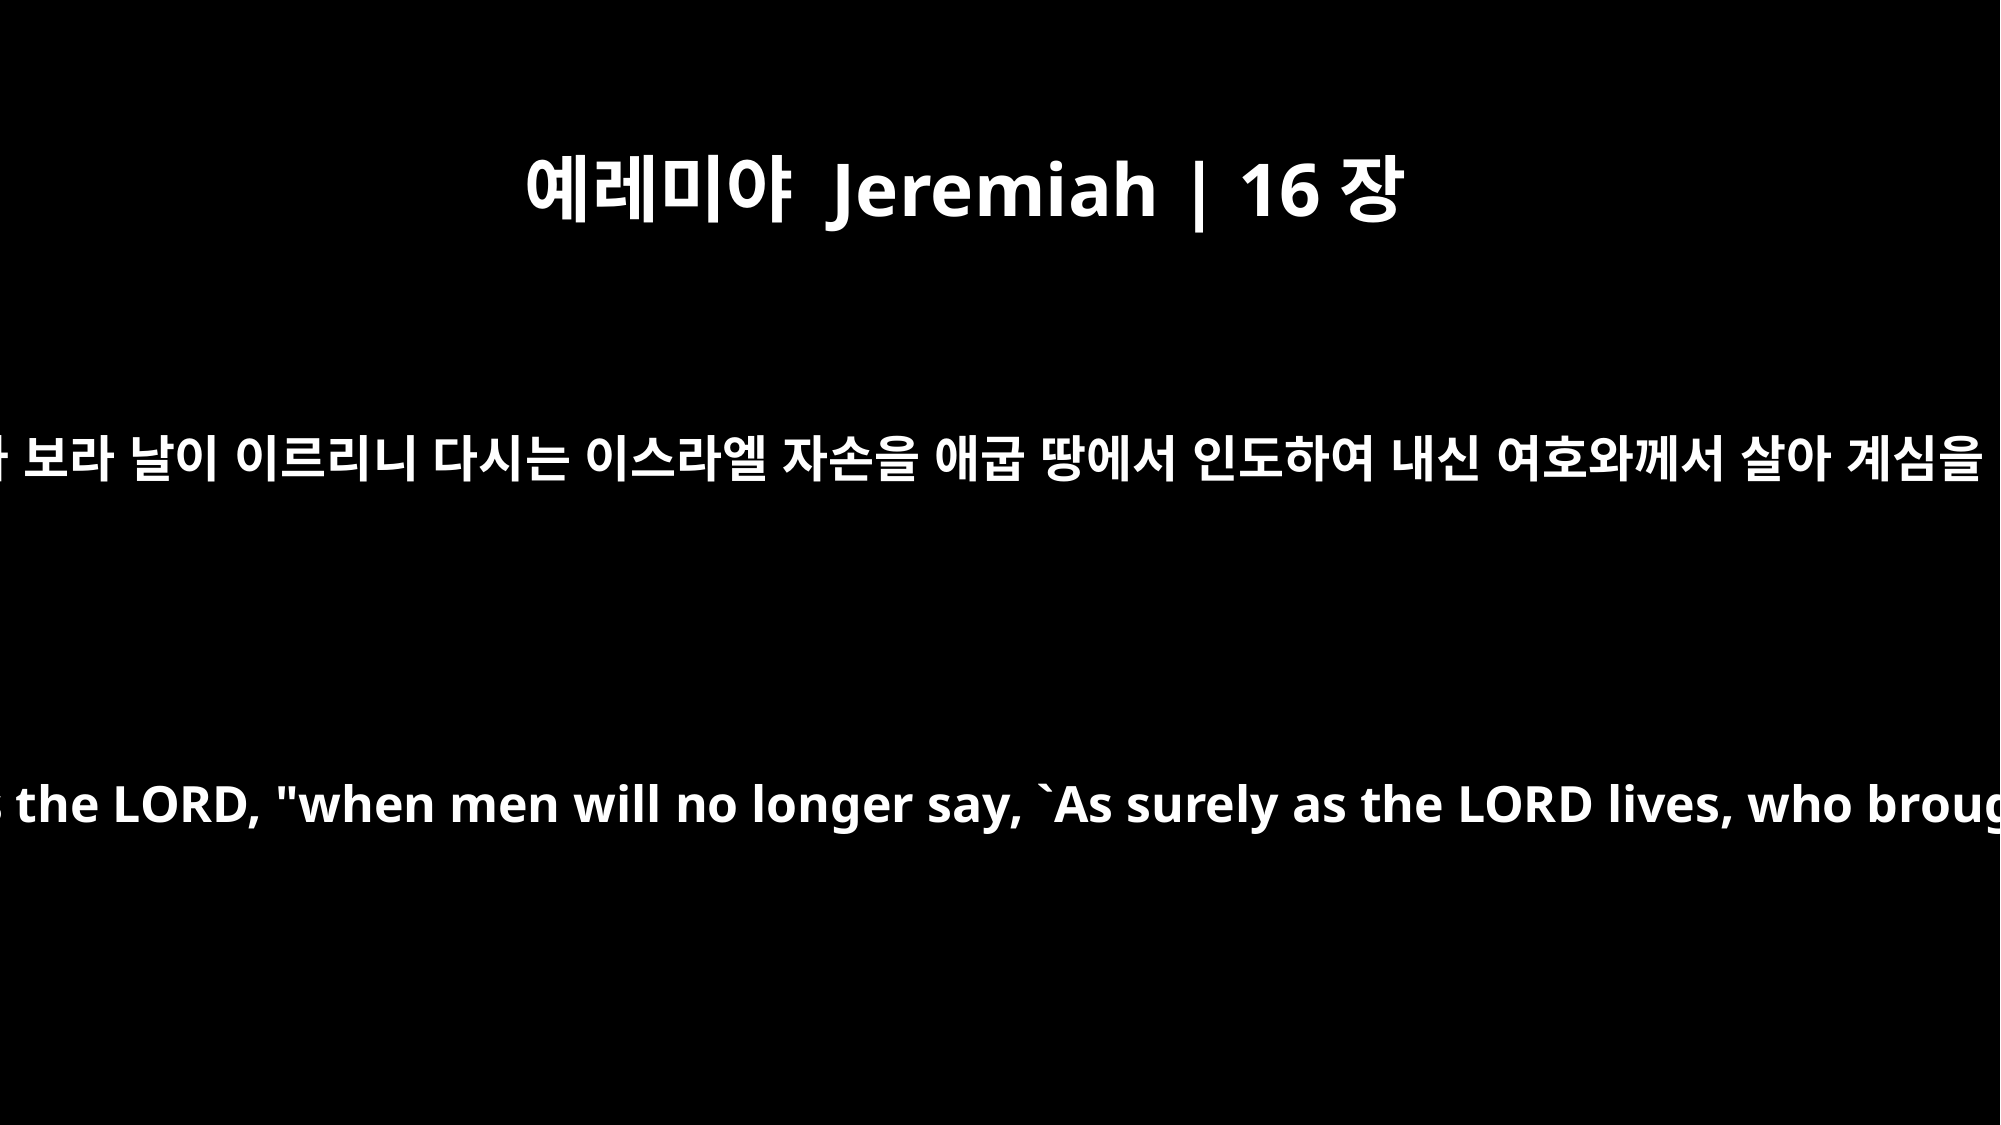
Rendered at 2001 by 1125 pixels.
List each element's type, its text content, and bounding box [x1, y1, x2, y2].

text_box 예레미야 Jeremiah | 16장 [510, 136, 1422, 239]
text_box "However, the days are coming," declares the LORD, "when men will no longer say, `As surely as the LORD lives, who brought the Israelites up out of Egypt,' [0, 764, 2000, 840]
text_box 14 여호와의 말씀이니라 그러나 보라 날이 이르리니 다시는 이스라엘 자손을 애굽 땅에서 인도하여 내신 여호와께서 살아 계심을 두고 맹세하지 아니하고 [0, 359, 2000, 495]
